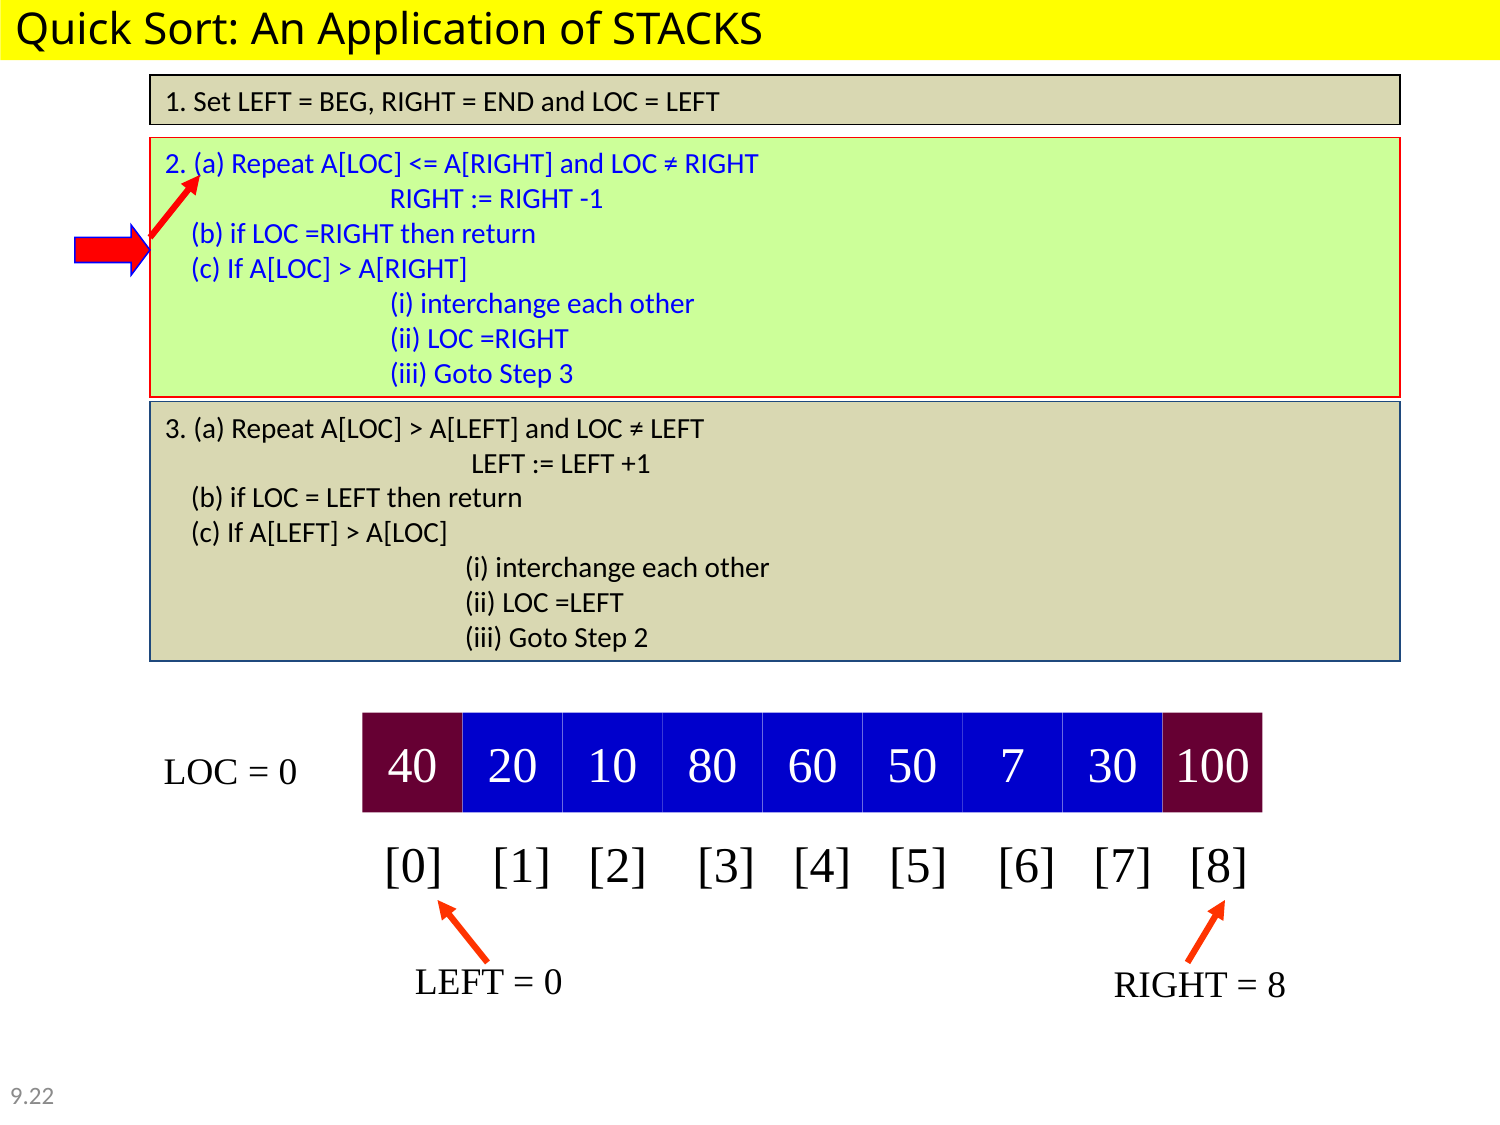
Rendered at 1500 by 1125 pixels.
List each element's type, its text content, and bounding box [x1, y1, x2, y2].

text_box [74, 224, 150, 276]
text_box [148, 712, 1326, 1013]
text_box Quick Sort: An Application of STACKS [0, 0, 1500, 61]
text_box [149, 174, 200, 238]
text_box 1. Set LEFT = BEG, RIGHT = END and LOC = LEFT [150, 74, 1400, 125]
text_box 3. (a) Repeat A[LOC] > A[LEFT] and LOC ≠ LEFT LEFT := LEFT +1 (b) if LOC = LEFT then return (c) If A[LEFT] > A[LOC] (i) interchange each other (ii) LOC =LEFT (iii) Goto Step 2 [150, 401, 1400, 661]
text_box 2. (a) Repeat A[LOC] <= A[RIGHT] and LOC ≠ RIGHT RIGHT := RIGHT -1 (b) if LOC =RIGHT then return (c) If A[LOC] > A[RIGHT] (i) interchange each other (ii) LOC =RIGHT (iii) Goto Step 3 [150, 137, 1400, 397]
slide_number 9.22 [0, 1063, 119, 1125]
